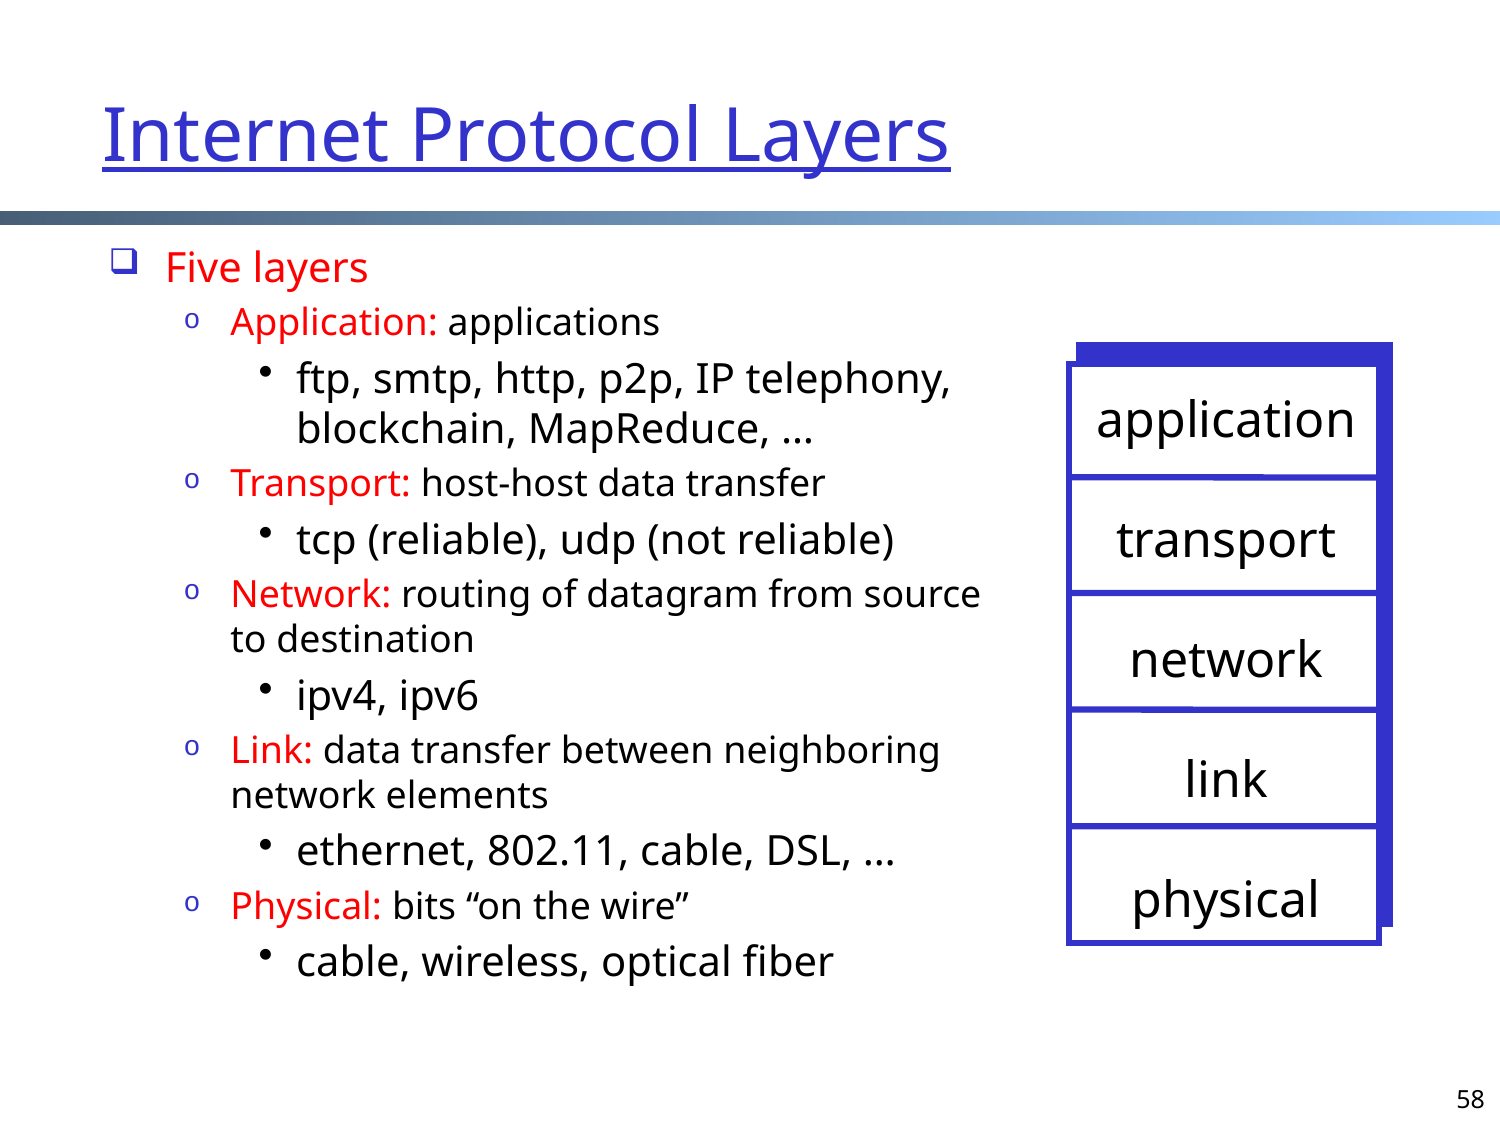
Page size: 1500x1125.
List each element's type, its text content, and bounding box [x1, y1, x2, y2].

slide_number 58 [1150, 1049, 1500, 1125]
text_box Five layers Application: applications ftp, smtp, http, p2p, IP telephony, blockchain, MapReduce, … Transport: host-host data transfer tcp (reliable), udp (not reliable) Network: routing of datagram from source to destination ipv4, ipv6 Link: data transfer between neighboring network elements ethernet, 802.11, cable, DSL, … Physical: bits “on the wire” cable, wireless, optical fiber [93, 233, 1032, 1038]
text_box [1079, 345, 1390, 925]
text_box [1067, 363, 1380, 944]
text_box Internet Protocol Layers [87, 37, 1363, 225]
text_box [1424, 212, 1428, 224]
